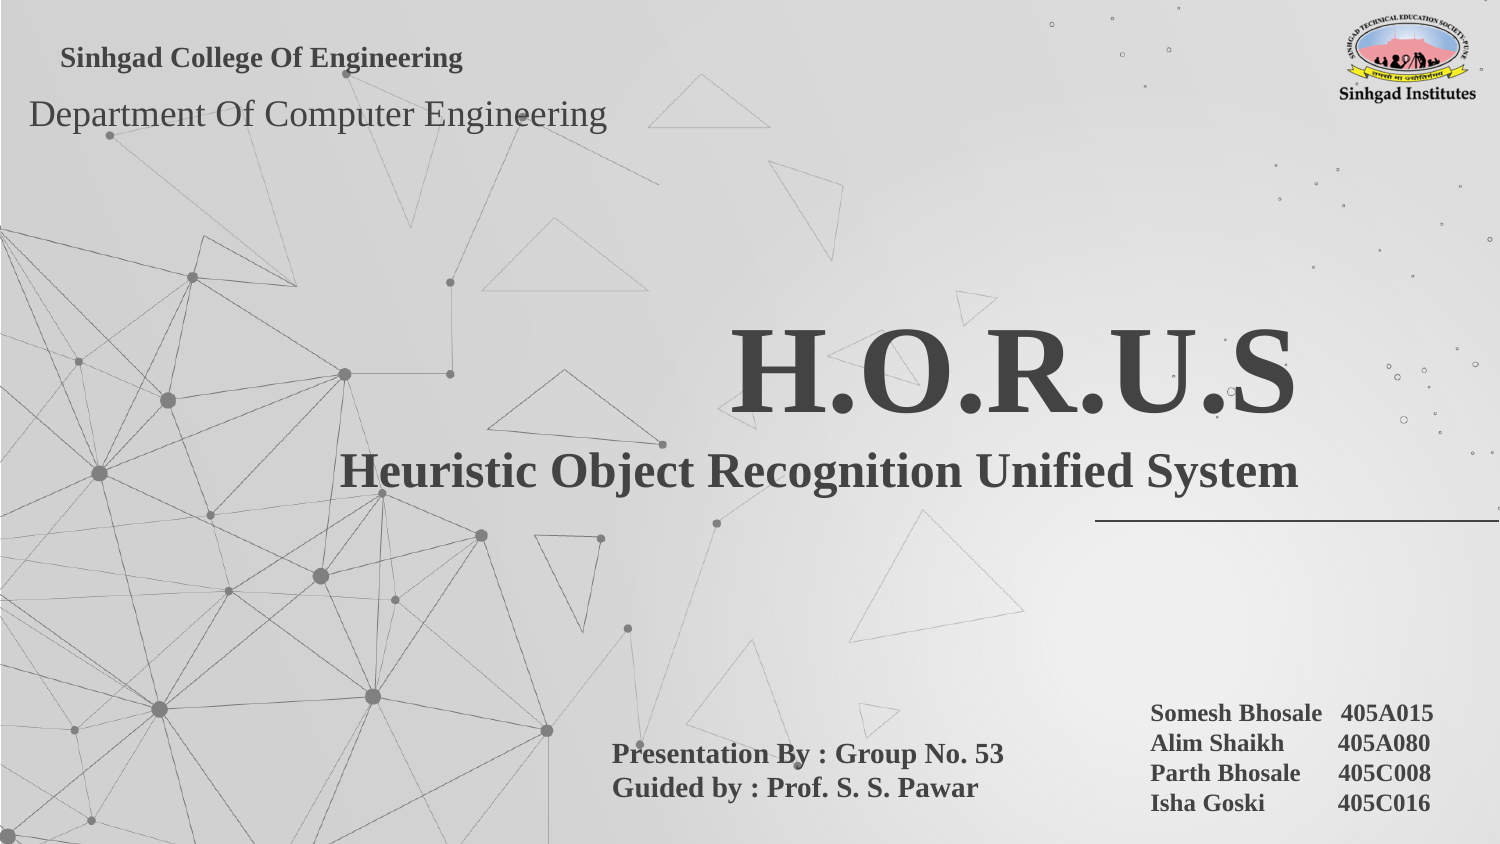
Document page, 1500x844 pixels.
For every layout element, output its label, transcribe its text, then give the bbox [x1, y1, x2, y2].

title H.O.R.U.S Heuristic Object Recognition Unified System [185, 220, 1315, 513]
text_box Sinhgad College Of Engineering [22, 27, 501, 88]
text_box Somesh Bhosale 405A015 Alim Shaikh 405A080 Parth Bhosale 405C008 Isha Goski 405C016 [1135, 688, 1495, 832]
text_box Presentation By : Group No. 53 Guided by : Prof. S. S. Pawar [596, 701, 1096, 819]
text_box Department Of Computer Engineering [0, 88, 638, 150]
picture [0, 0, 1500, 844]
